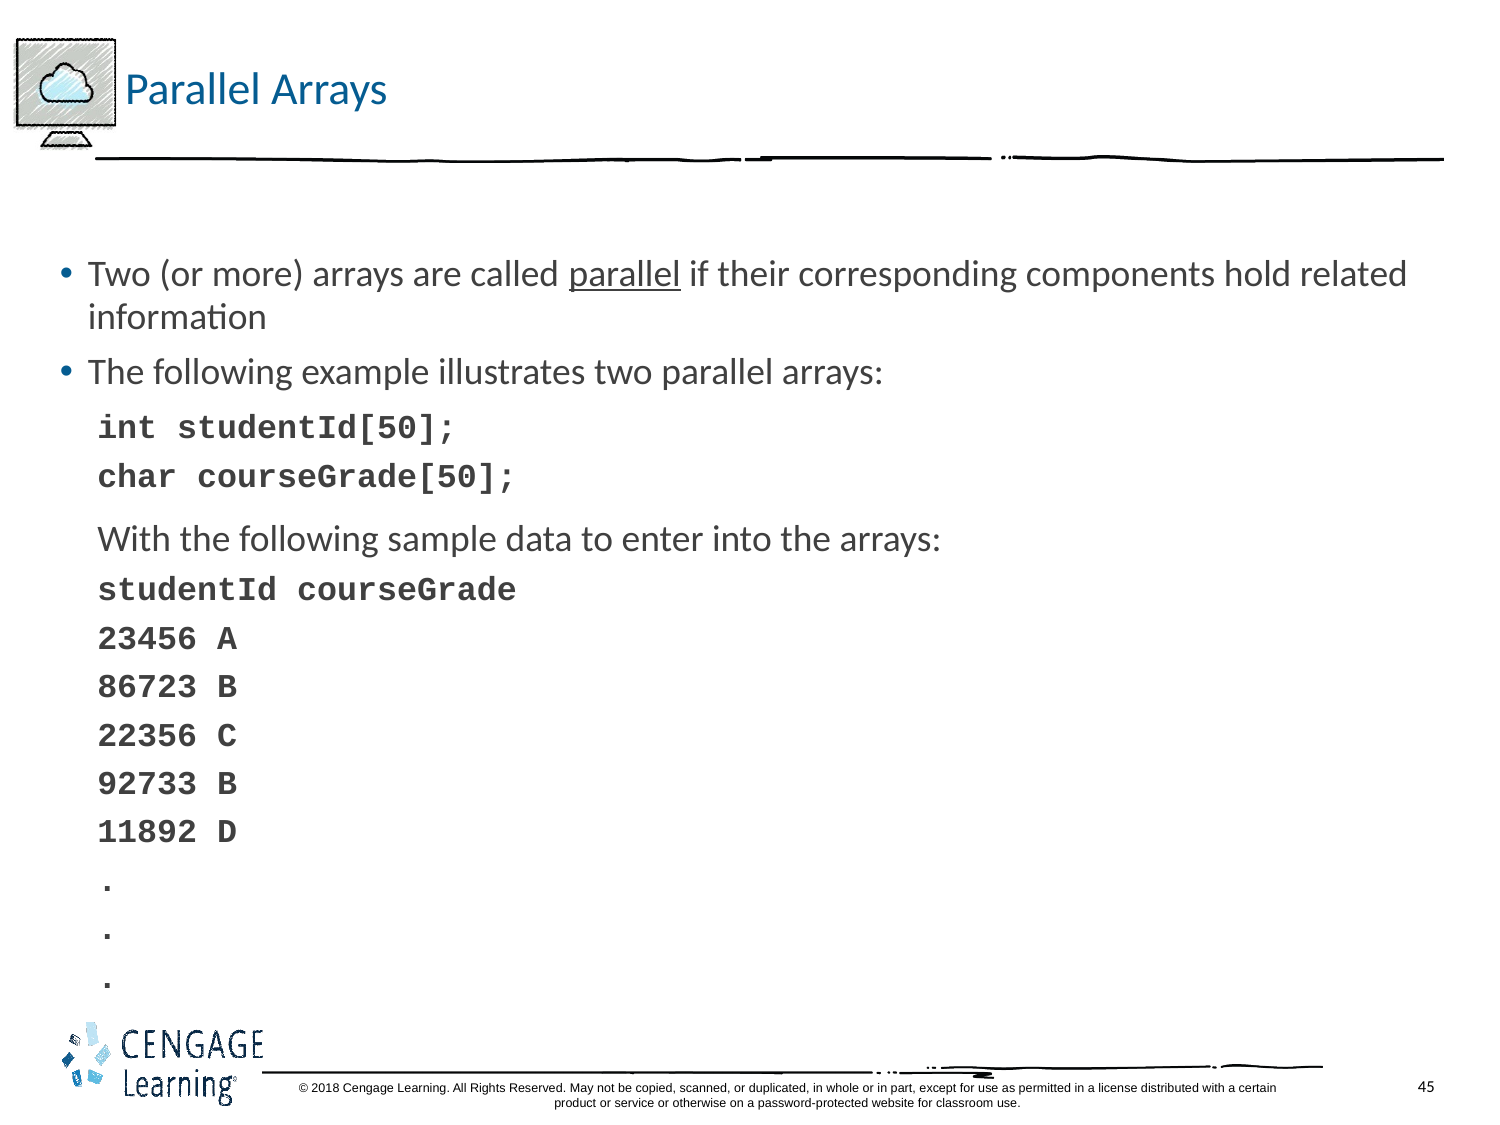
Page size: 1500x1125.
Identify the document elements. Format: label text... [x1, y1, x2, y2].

picture [13, 36, 117, 151]
list Two (or more) arrays are called parallel if their corresponding components hold related information The following example illustrates two parallel arrays: [59, 252, 1441, 395]
picture [62, 1022, 1323, 1106]
picture [95, 155, 1444, 163]
list int studentId[50]; char courseGrade[50]; With the following sample data to enter into the arrays: studentId courseGrade 23456 A 86723 B 22356 C 92733 B 11892 D . . . [59, 409, 1443, 1000]
title Parallel Arrays [125, 66, 1442, 116]
